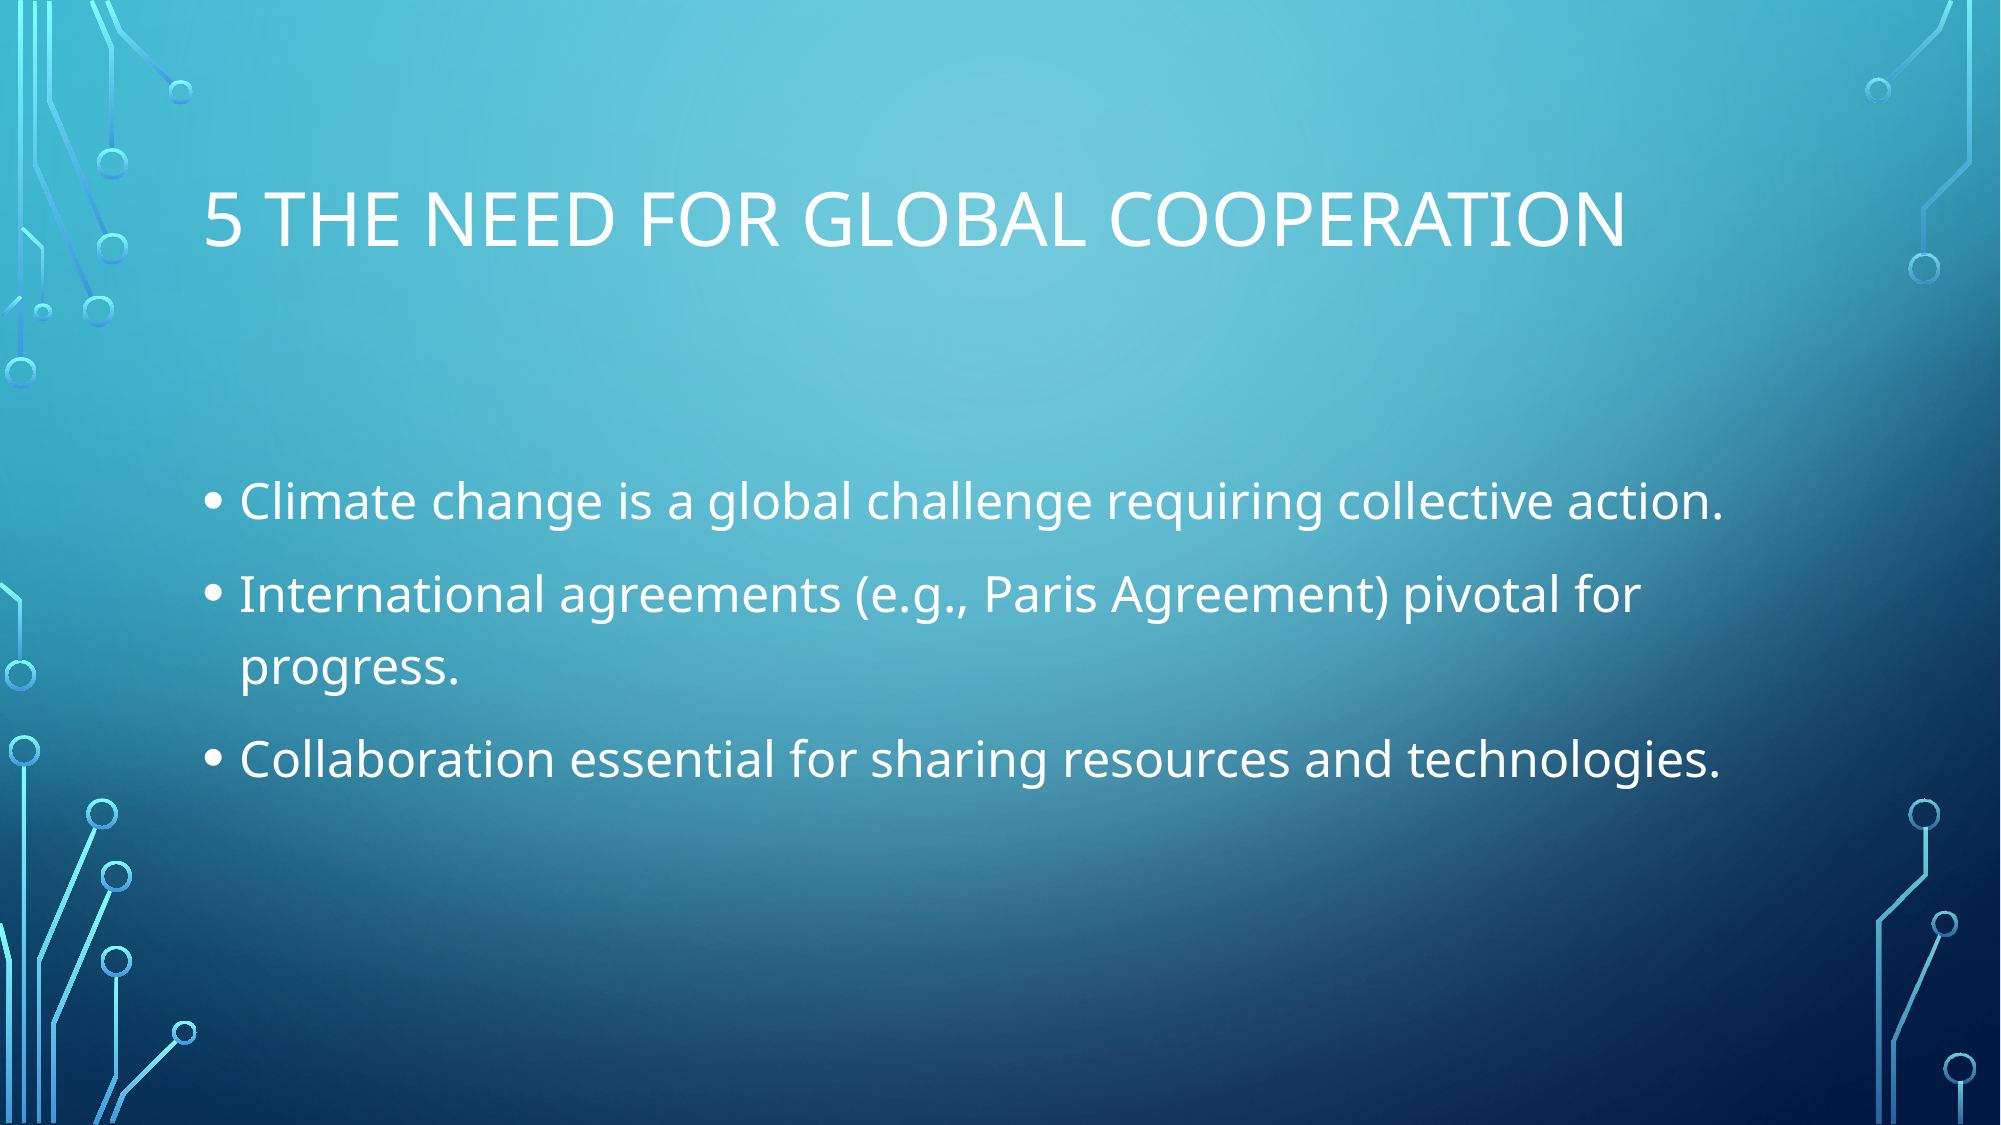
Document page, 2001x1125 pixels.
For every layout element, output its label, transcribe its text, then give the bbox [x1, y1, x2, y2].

title 5 The Need for Global Cooperation [187, 101, 1813, 344]
list Climate change is a global challenge requiring collective action. International agreements (e.g., Paris Agreement) pivotal for progress. Collaboration essential for sharing resources and technologies. [187, 369, 1813, 950]
